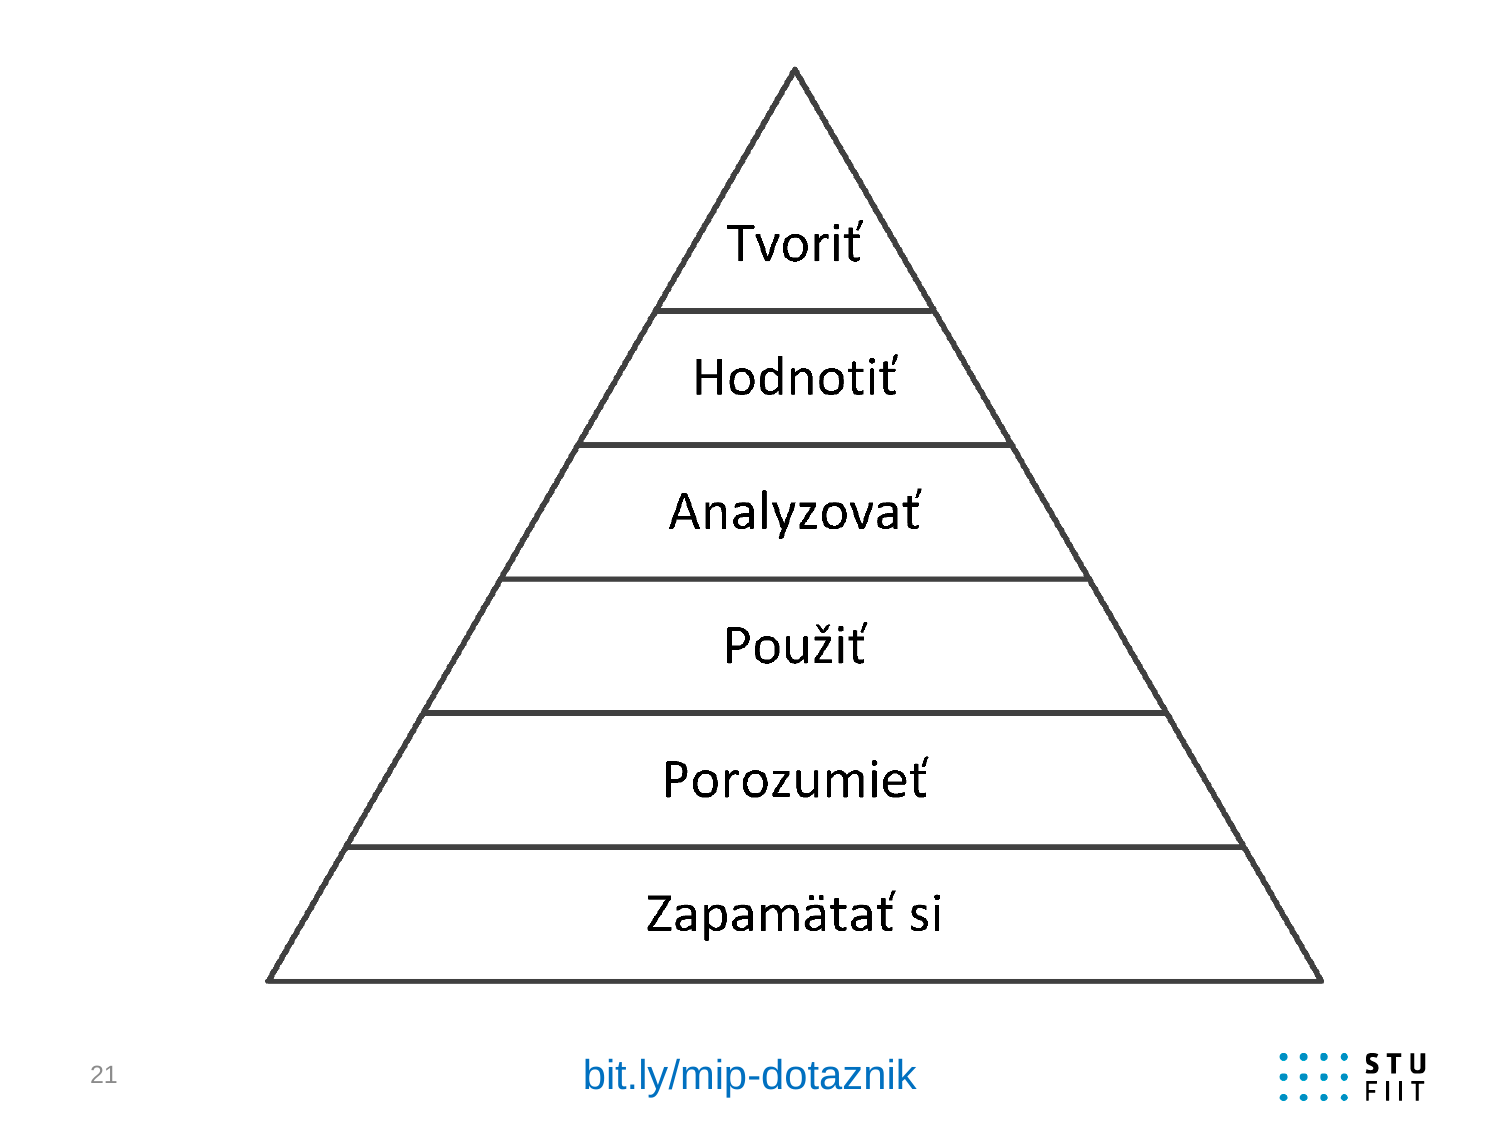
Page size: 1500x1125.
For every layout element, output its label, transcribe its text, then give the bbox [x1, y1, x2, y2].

slide_number 21 [75, 1043, 425, 1104]
picture [1269, 1045, 1436, 1118]
picture [265, 66, 1324, 985]
footer bit.ly/mip-dotaznik [496, 1042, 1004, 1103]
